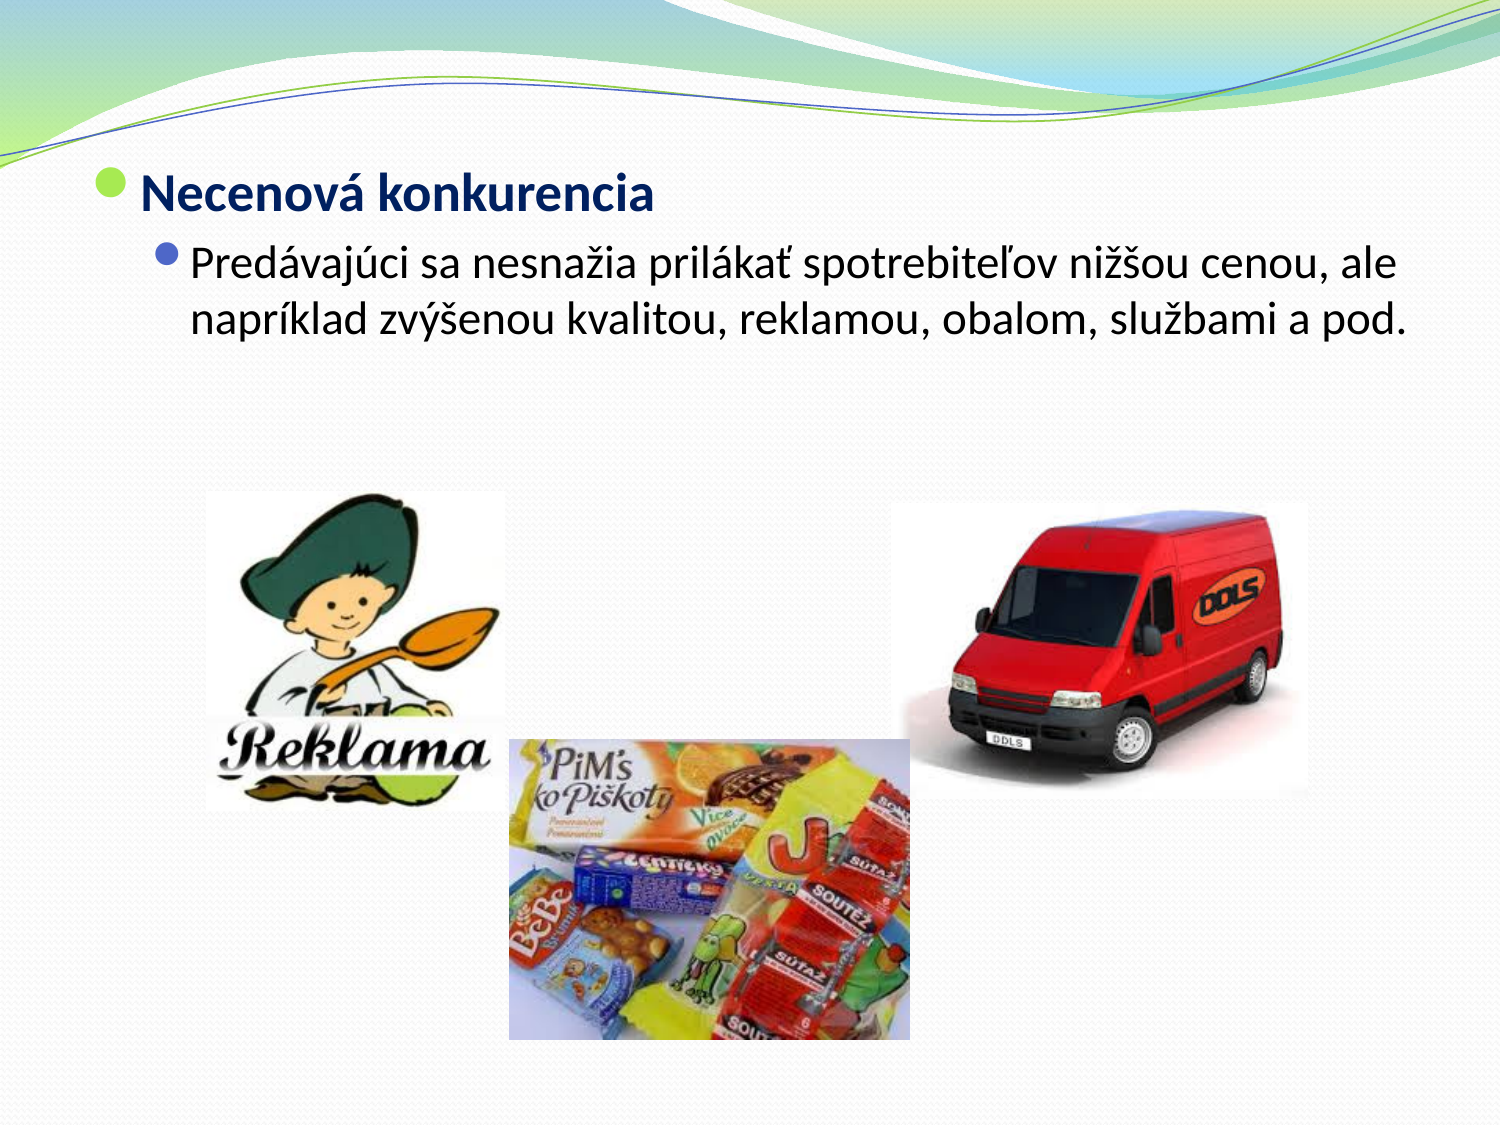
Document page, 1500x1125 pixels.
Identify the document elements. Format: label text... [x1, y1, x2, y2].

picture [509, 503, 1308, 1040]
list Necenová konkurencia Predávajúci sa nesnažia prilákať spotrebiteľov nižšou cenou, ale napríklad zvýšenou kvalitou, reklamou, obalom, službami a pod. [76, 149, 1427, 409]
picture [206, 491, 506, 811]
